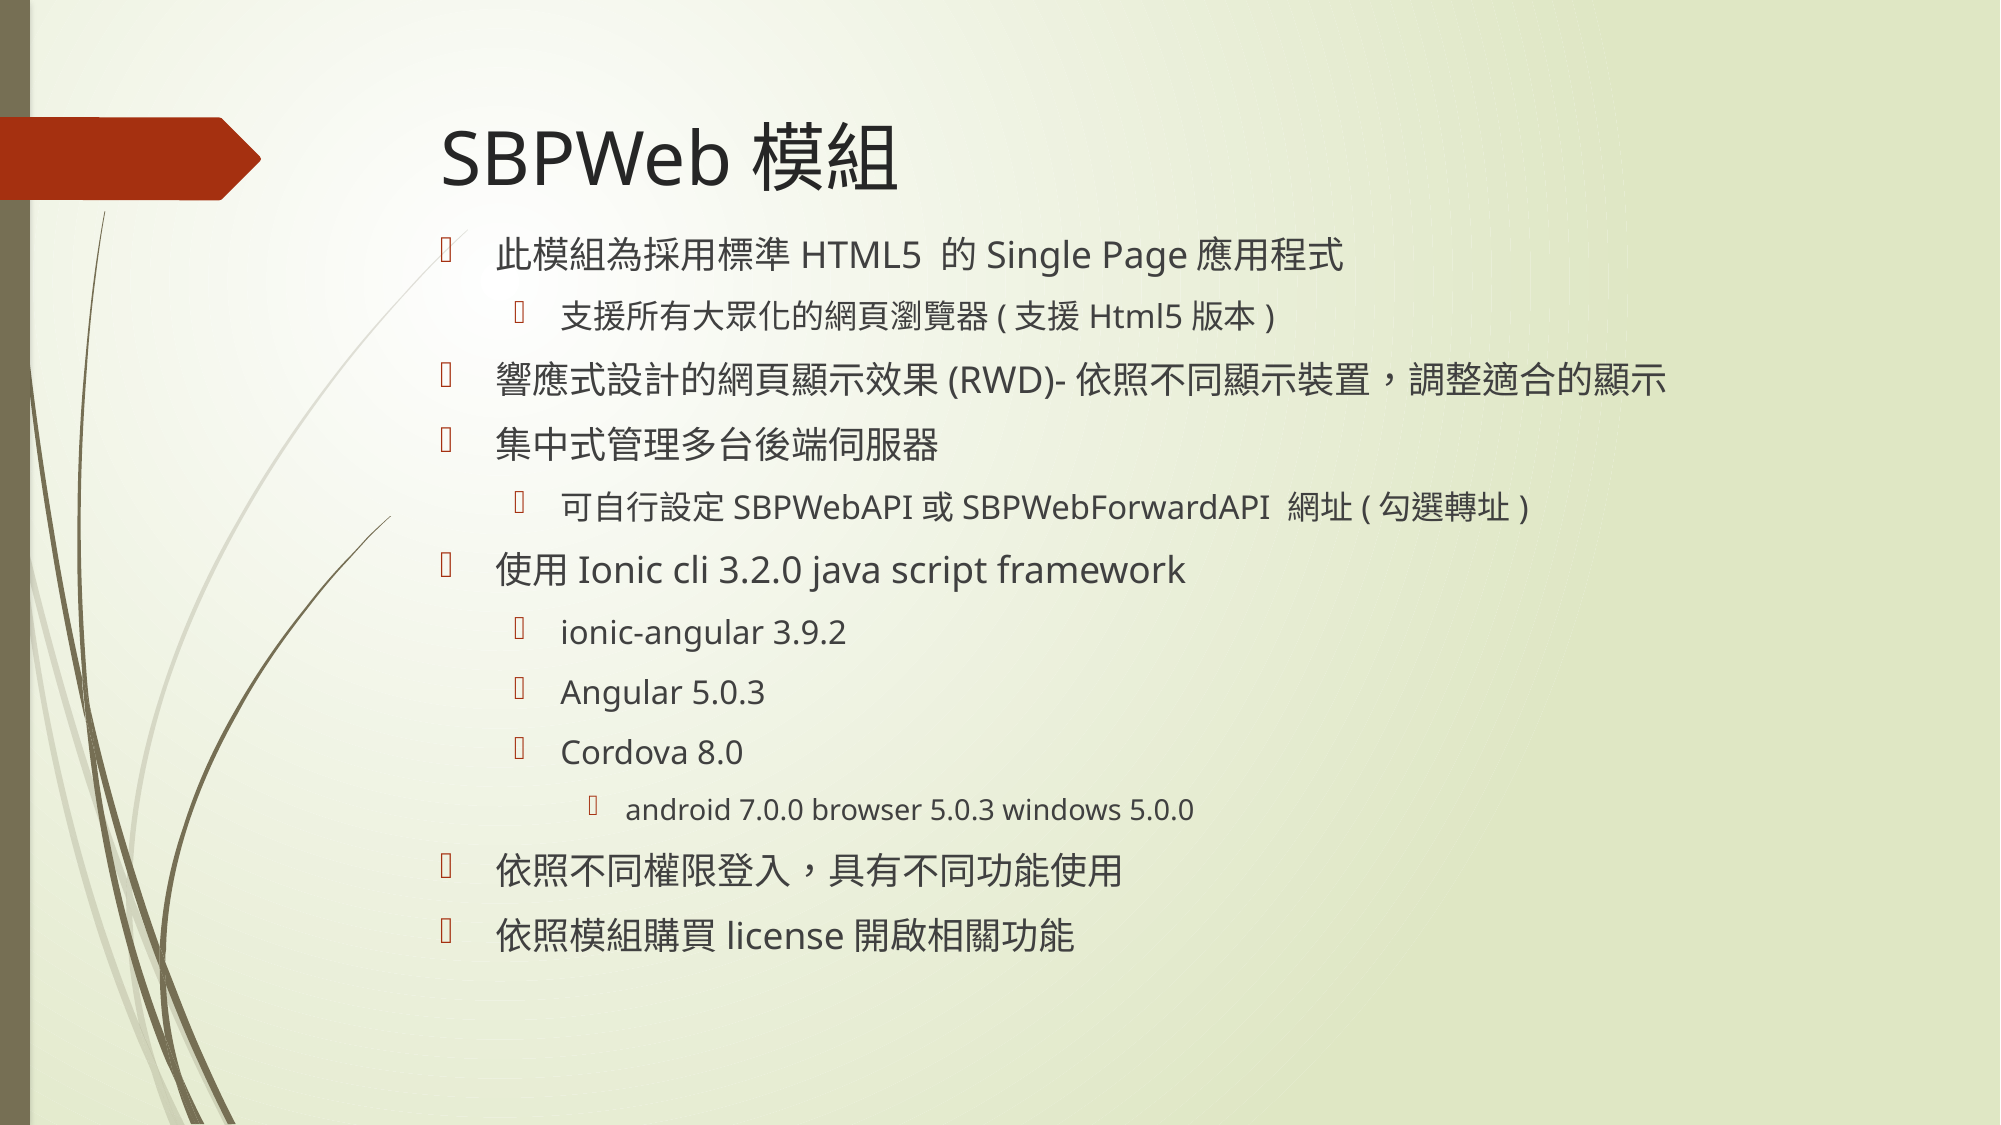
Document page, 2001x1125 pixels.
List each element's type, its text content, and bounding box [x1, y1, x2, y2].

list 此模組為採用標準HTML5 的Single Page應用程式 支援所有大眾化的網頁瀏覽器(支援Html5版本) 響應式設計的網頁顯示效果(RWD)-依照不同顯示裝置，調整適合的顯示 集中式管理多台後端伺服器 可自行設定SBPWebAPI或SBPWebForwardAPI 網址(勾選轉址) 使用Ionic cli 3.2.0 java script framework ionic-angular 3.9.2 Angular 5.0.3 Cordova 8.0 android 7.0.0 browser 5.0.3 windows 5.0.0 依照不同權限登入，具有不同功能使用 依照模組購買license開啟相關功能 [424, 223, 1888, 970]
title SBPWeb模組 [425, 102, 1888, 223]
